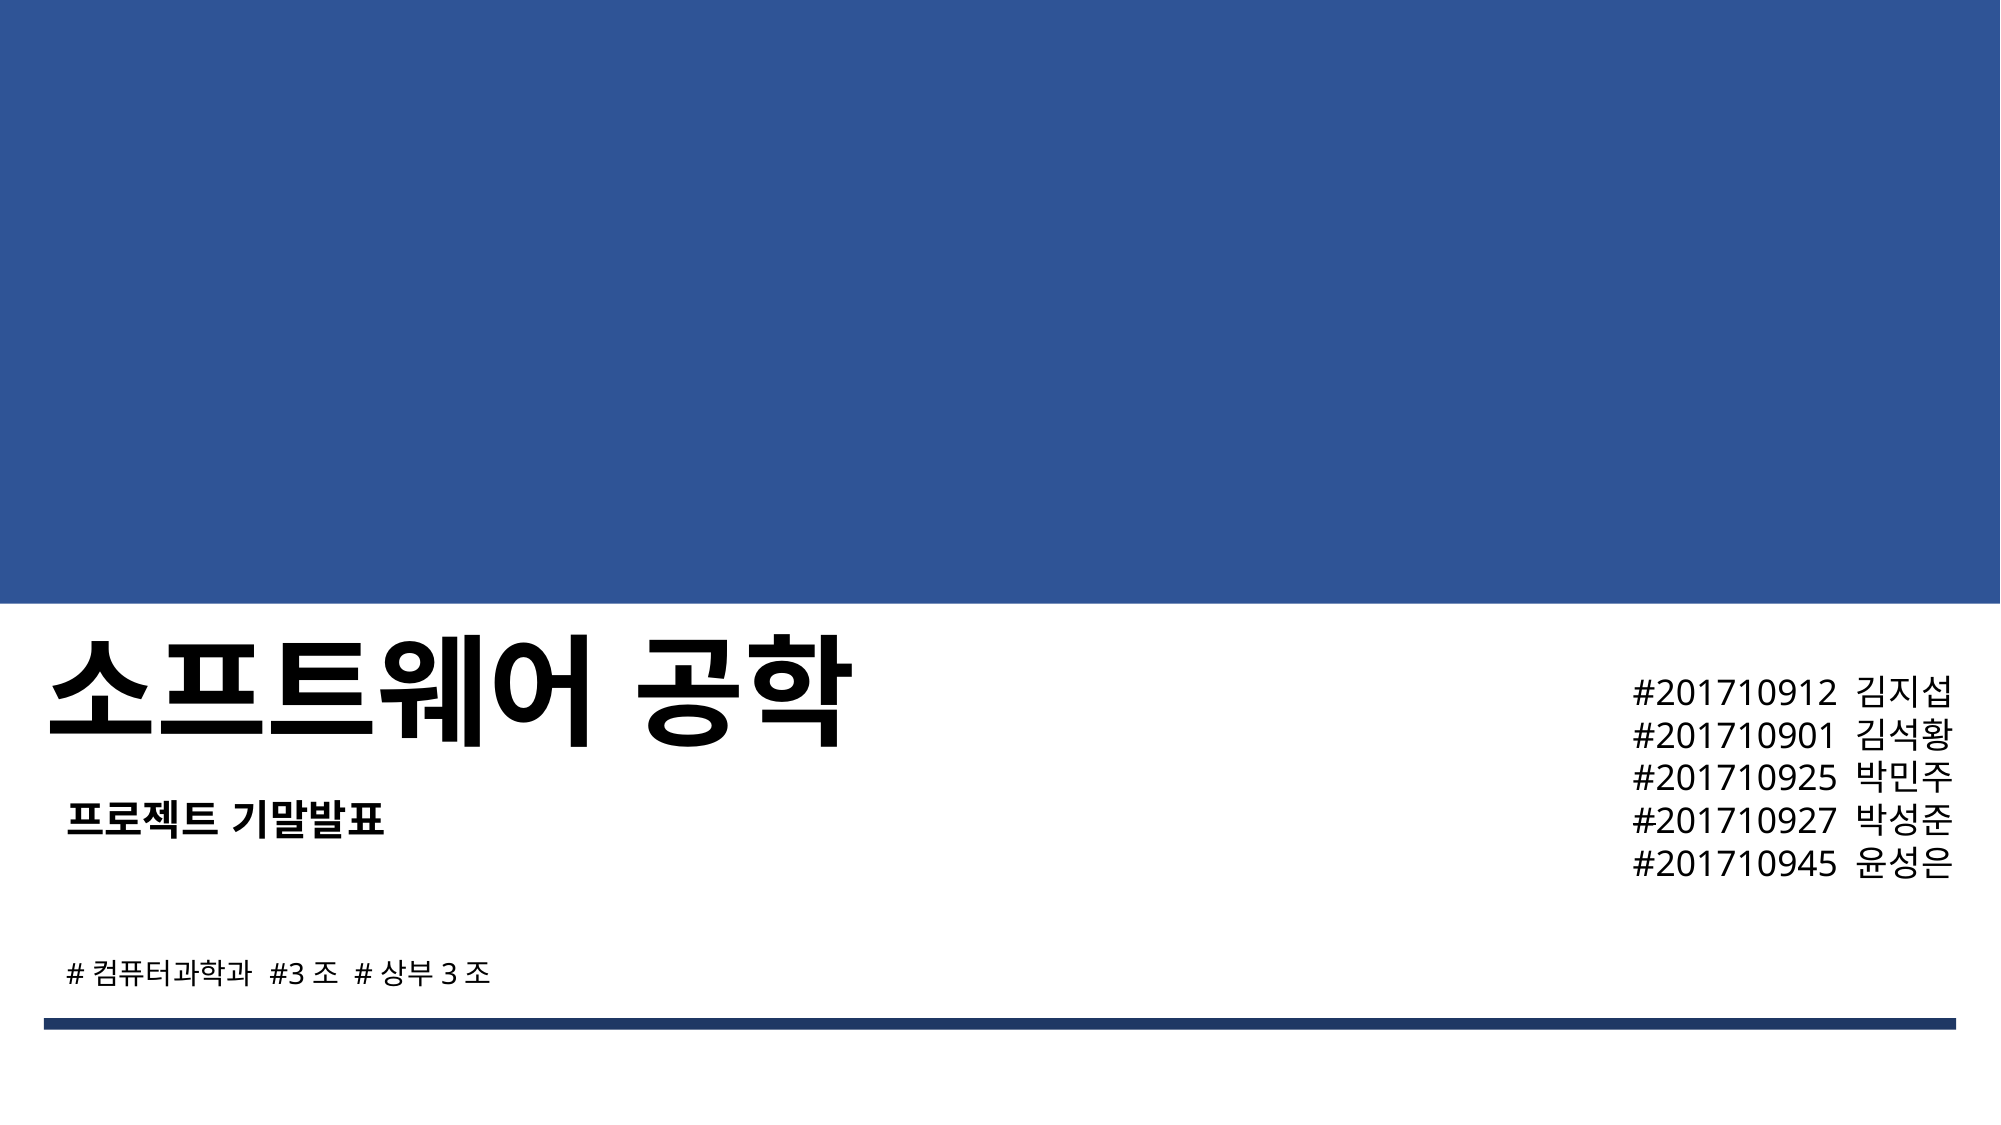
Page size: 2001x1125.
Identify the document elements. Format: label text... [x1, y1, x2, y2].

title 소프트웨어 공학 [30, 624, 1121, 838]
text_box #컴퓨터과학과 #3조 #상부3조 [51, 940, 1402, 1006]
text_box #201710912 김지섭 #201710901 김석황 #201710925 박민주 #201710927 박성준 #201710945 윤성은 [1617, 655, 1971, 898]
text_box 프로젝트 기말발표 [51, 778, 982, 859]
text_box [0, 0, 2000, 604]
text_box [43, 1018, 1957, 1030]
text_box [30, 995, 174, 1056]
